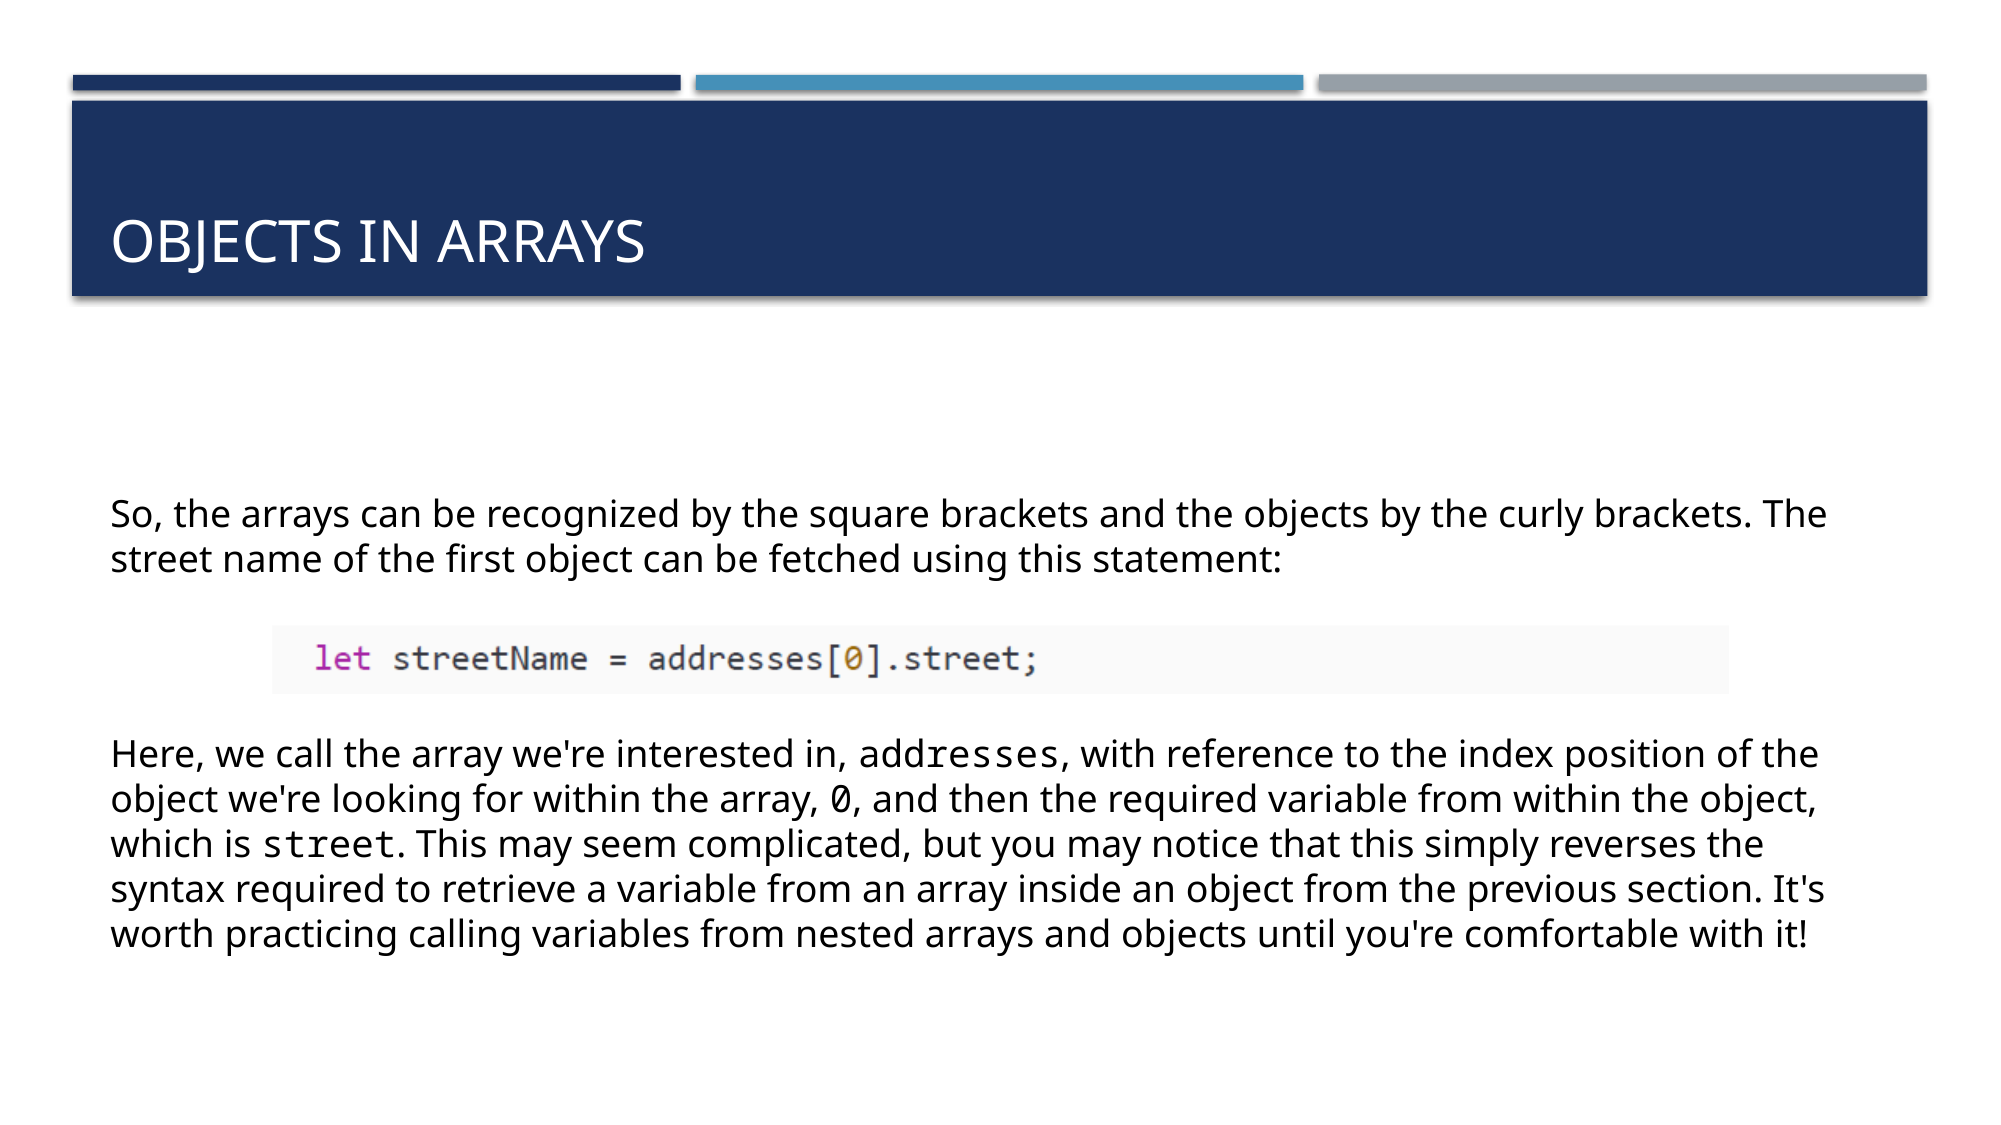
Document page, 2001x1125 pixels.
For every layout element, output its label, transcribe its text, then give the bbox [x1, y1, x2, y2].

title Objects in arrays [95, 115, 1905, 282]
picture [271, 613, 1729, 694]
list So, the arrays can be recognized by the square brackets and the objects by the curly brackets. The street name of the first object can be fetched using this statement: Here, we call the array we're interested in, addresses, with reference to the index position of the object we're looking for within the array, 0, and then the required variable from within the object, which is street. This may seem complicated, but you may notice that this simply reverses the syntax required to retrieve a variable from an array inside an object from the previous section. It's worth practicing calling variables from nested arrays and objects until you're comfortable with it! [95, 357, 1905, 1088]
